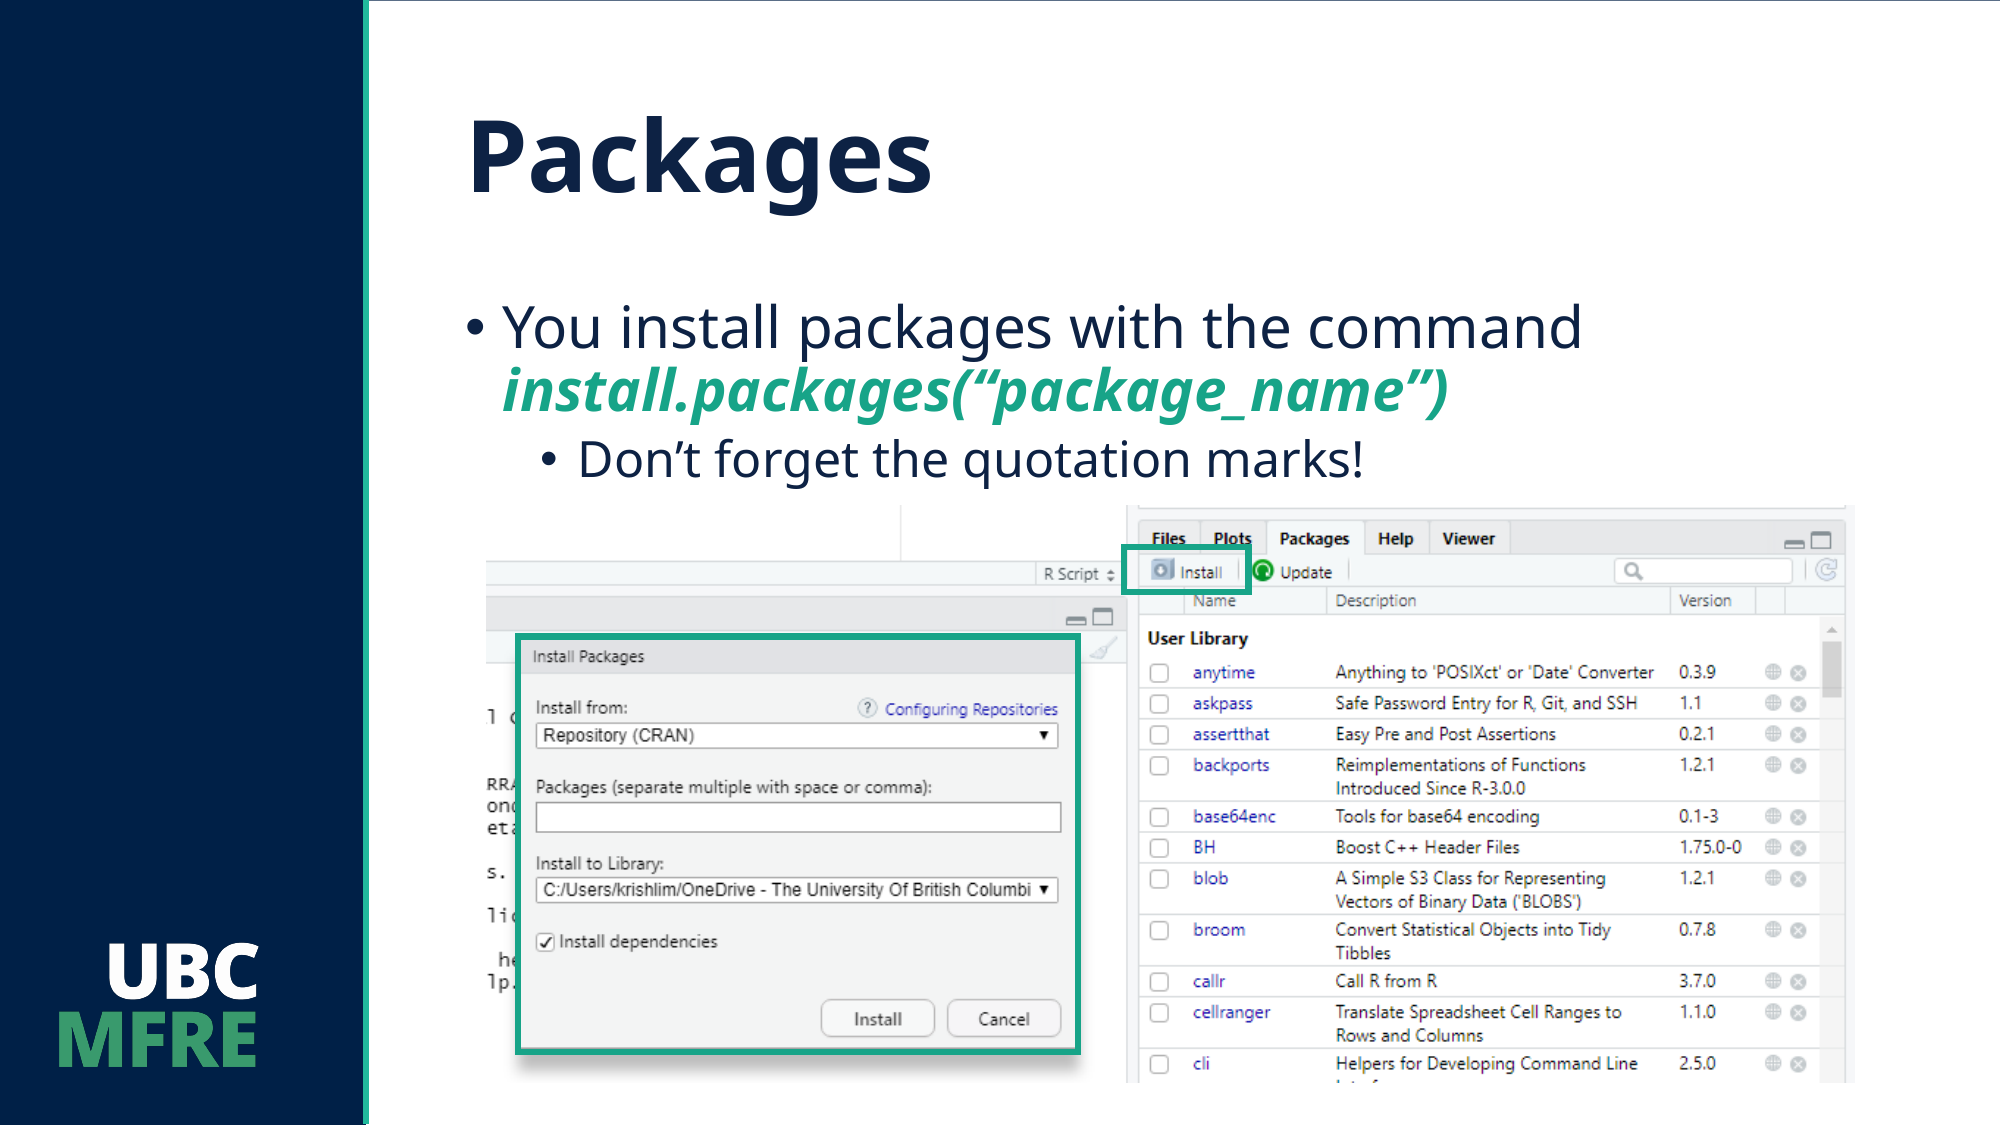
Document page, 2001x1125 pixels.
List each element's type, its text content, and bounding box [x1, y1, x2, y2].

picture [486, 505, 1855, 1083]
title Packages [450, 50, 1943, 269]
picture [37, 928, 279, 1083]
list You install packages with the command install.packages(“package_name”) Don’t forget the quotation marks! [450, 290, 1943, 1083]
